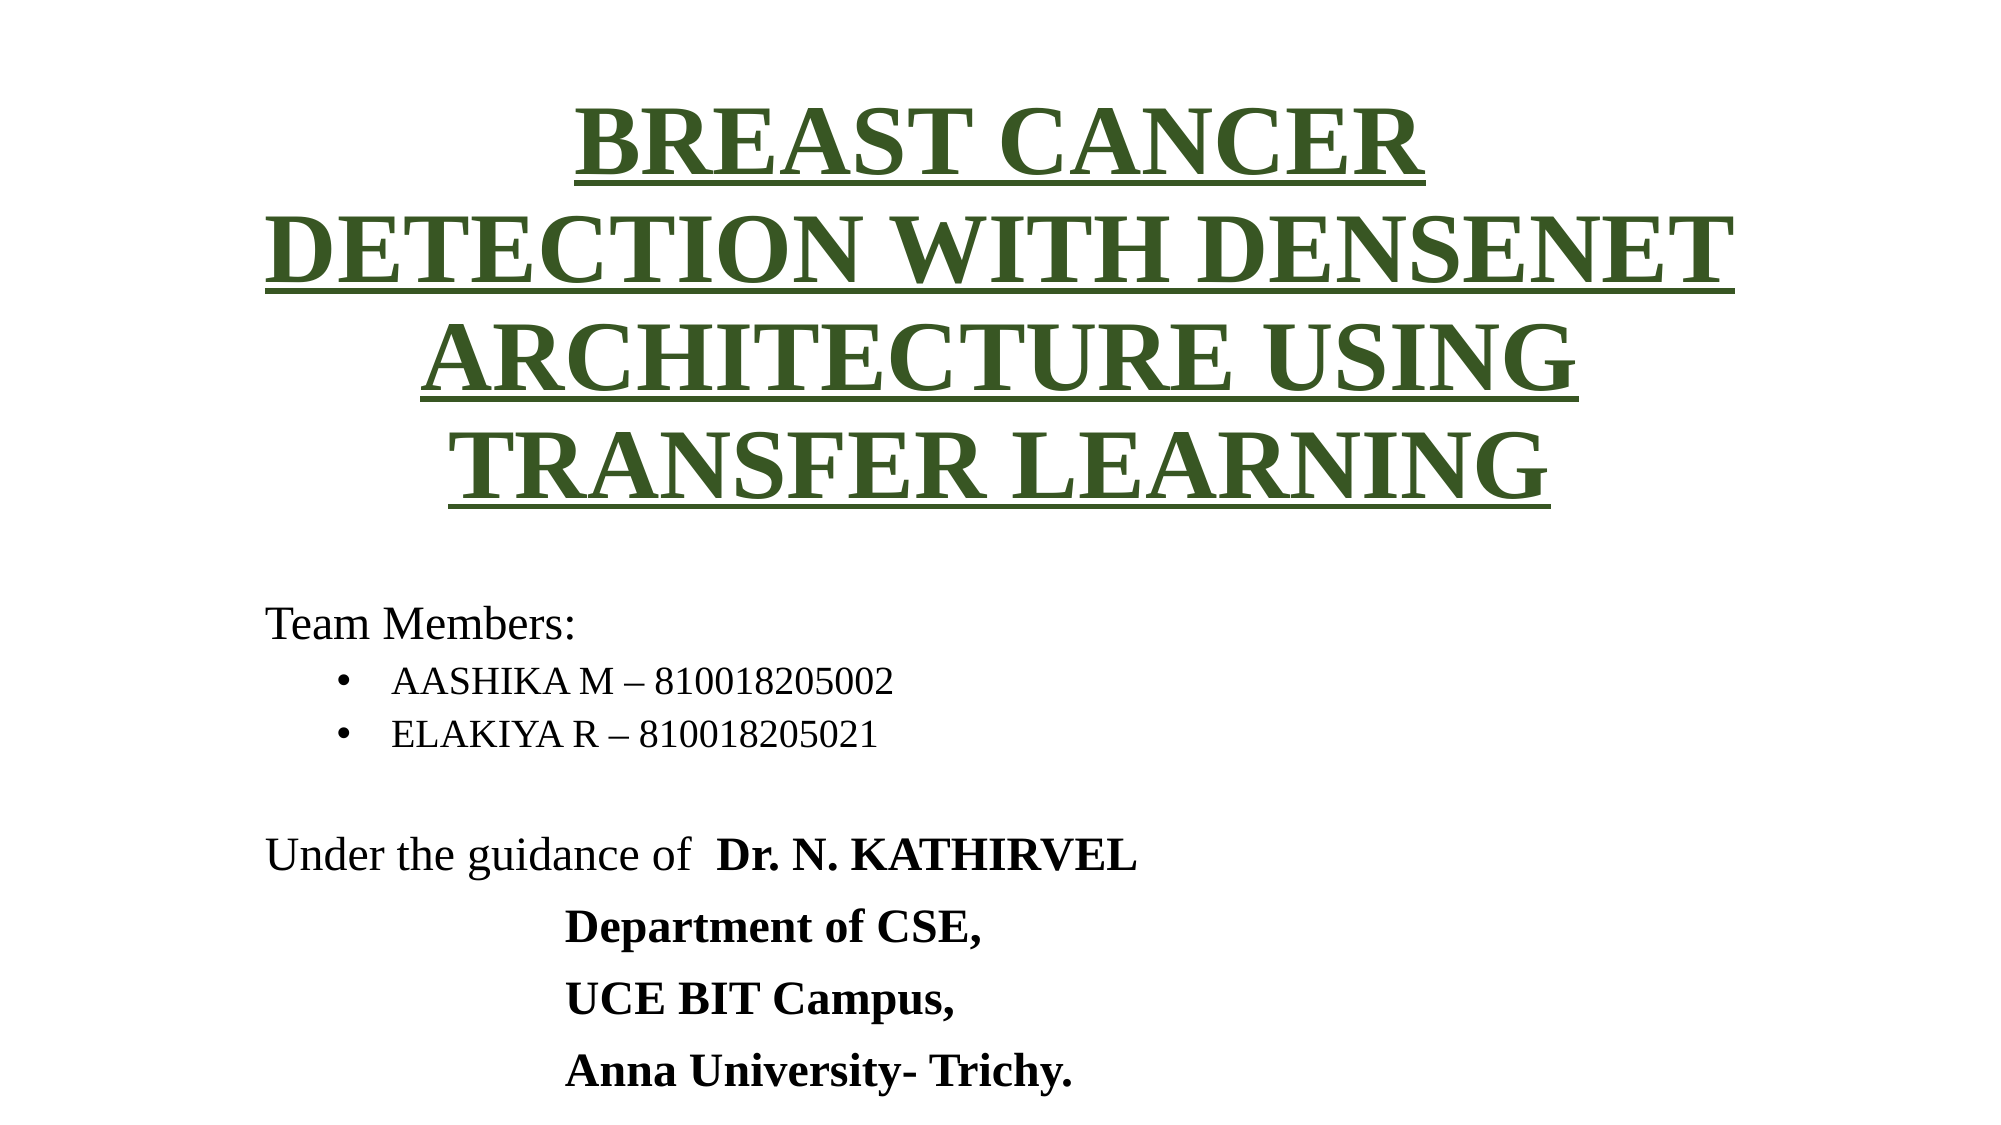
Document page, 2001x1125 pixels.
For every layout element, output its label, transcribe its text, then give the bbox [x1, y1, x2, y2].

subtitle Team Members: AASHIKA M – 810018205002 ELAKIYA R – 810018205021 Under the guidance of Dr. N. KATHIRVEL Department of CSE, UCE BIT Campus, Anna University- Trichy. [249, 590, 1750, 1104]
title BREAST CANCER DETECTION WITH DENSENET ARCHITECTURE USING TRANSFER LEARNING [249, 21, 1750, 528]
